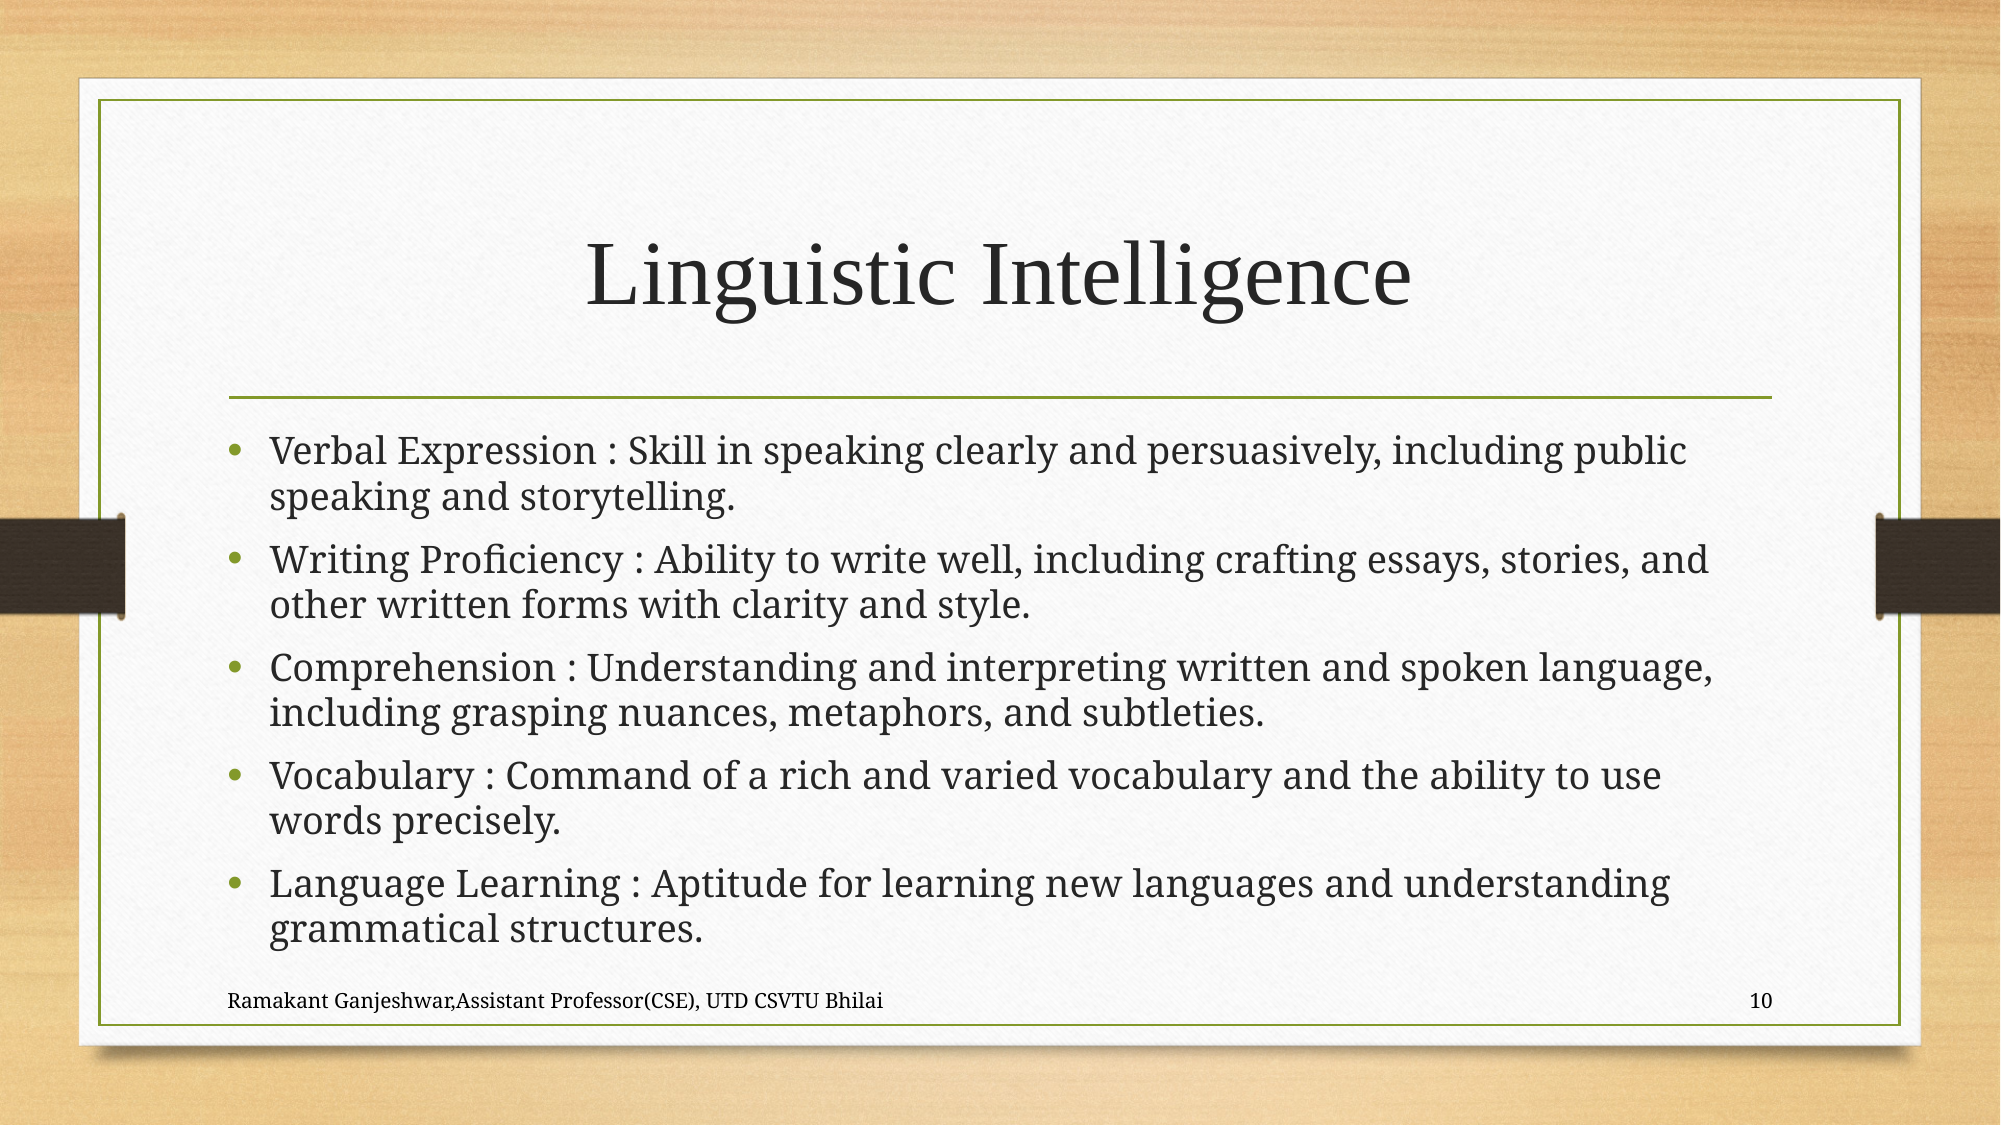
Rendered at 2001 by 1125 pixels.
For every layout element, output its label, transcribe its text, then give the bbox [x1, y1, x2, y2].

picture [0, 0, 2001, 1125]
list Verbal Expression : Skill in speaking clearly and persuasively, including public speaking and storytelling. Writing Proficiency : Ability to write well, including crafting essays, stories, and other written forms with clarity and style. Comprehension : Understanding and interpreting written and spoken language, including grasping nuances, metaphors, and subtleties. Vocabulary : Command of a rich and varied vocabulary and the ability to use words precisely. Language Learning : Aptitude for learning new languages and understanding grammatical structures. [212, 419, 1788, 964]
slide_number 10 [1698, 979, 1788, 1025]
footer Ramakant Ganjeshwar,Assistant Professor(CSE), UTD CSVTU Bhilai [212, 979, 1411, 1025]
title Linguistic Intelligence [212, 161, 1788, 375]
